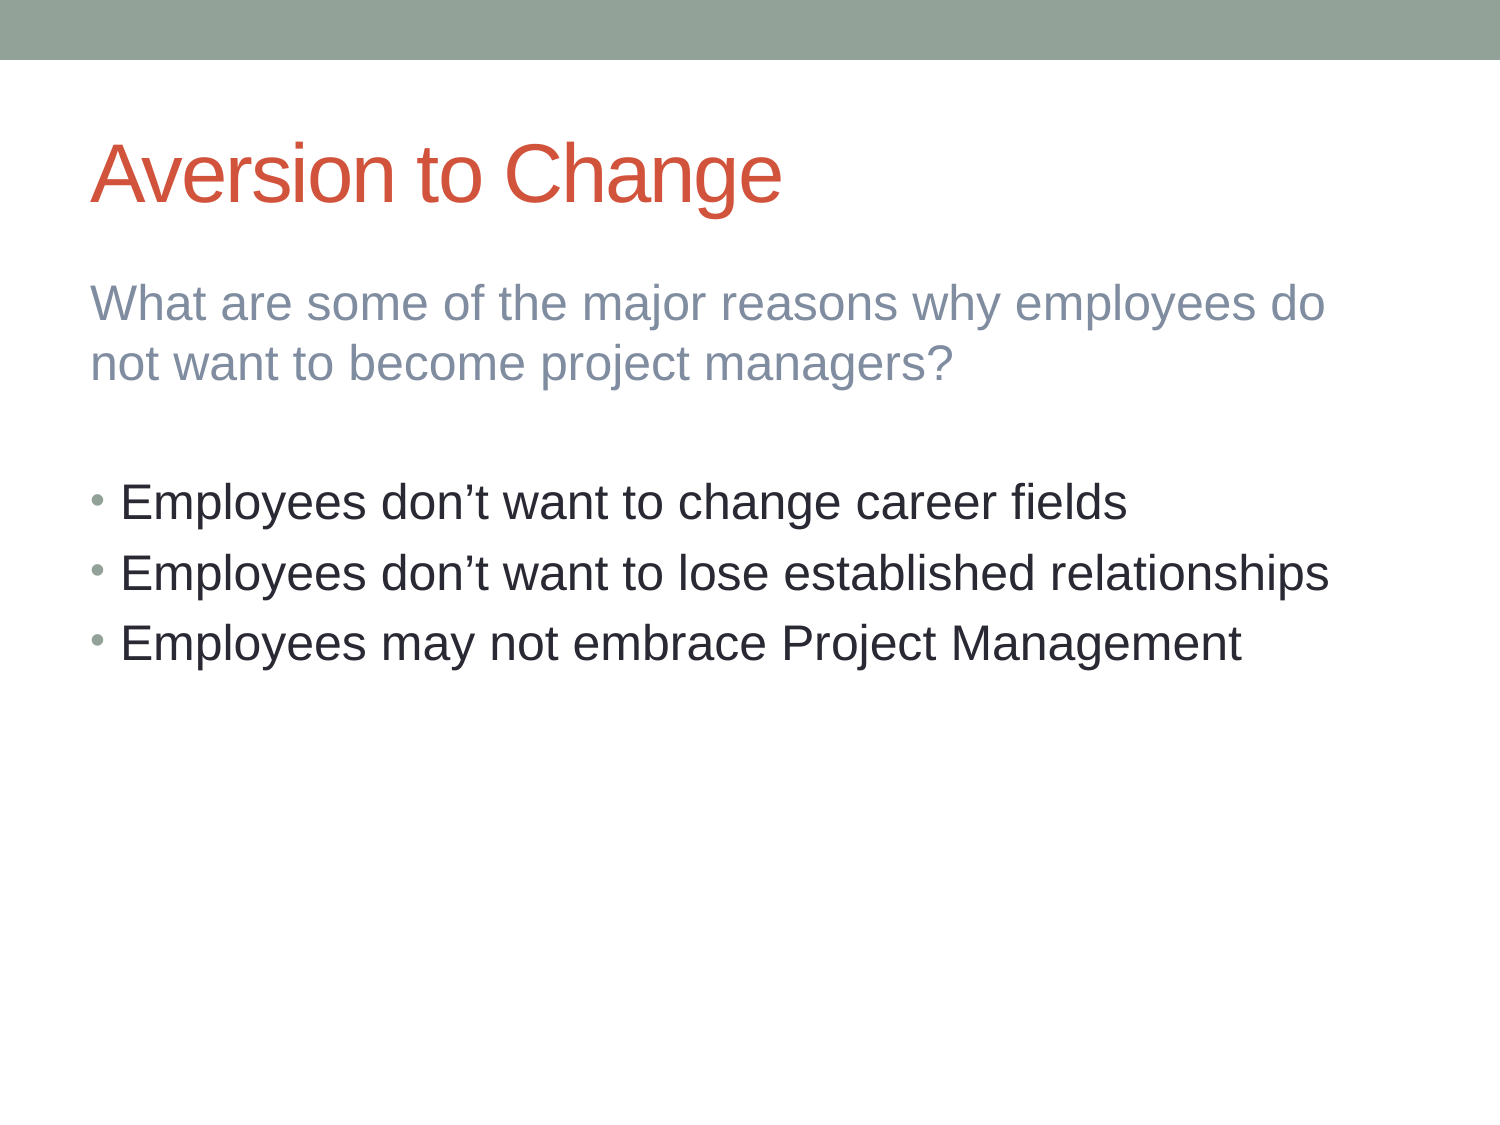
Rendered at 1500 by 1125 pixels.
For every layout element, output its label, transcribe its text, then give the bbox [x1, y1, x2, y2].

title Aversion to Change [75, 87, 1425, 250]
list What are some of the major reasons why employees do not want to become project managers? Employees don’t want to change career fields Employees don’t want to lose established relationships Employees may not embrace Project Management [75, 262, 1425, 1063]
